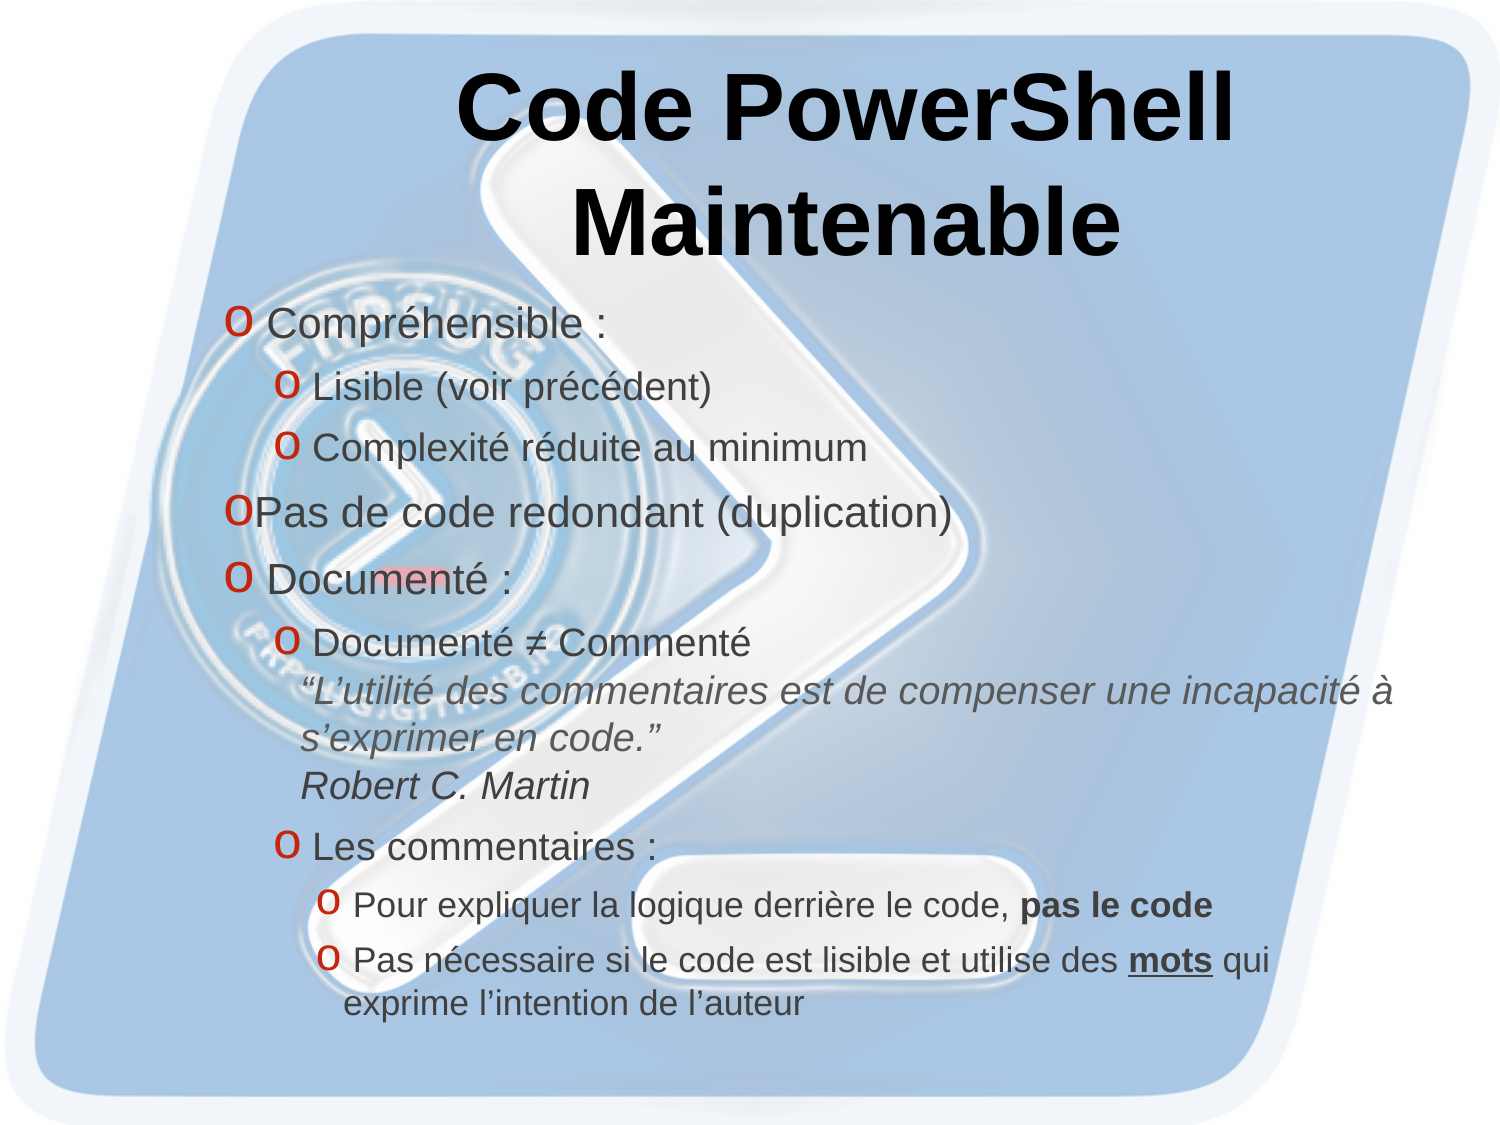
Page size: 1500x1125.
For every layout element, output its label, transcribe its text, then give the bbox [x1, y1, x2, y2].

title Code PowerShell Maintenable [312, 37, 1381, 225]
list Compréhensible : Lisible (voir précédent) Complexité réduite au minimum Pas de code redondant (duplication) Documenté : Documenté ≠ Commenté “L’utilité des commentaires est de compenser une incapacité à s’exprimer en code.” Robert C. Martin Les commentaires : Pour expliquer la logique derrière le code, pas le code Pas nécessaire si le code est lisible et utilise des mots qui exprime l’intention de l’auteur [200, 287, 1413, 1033]
